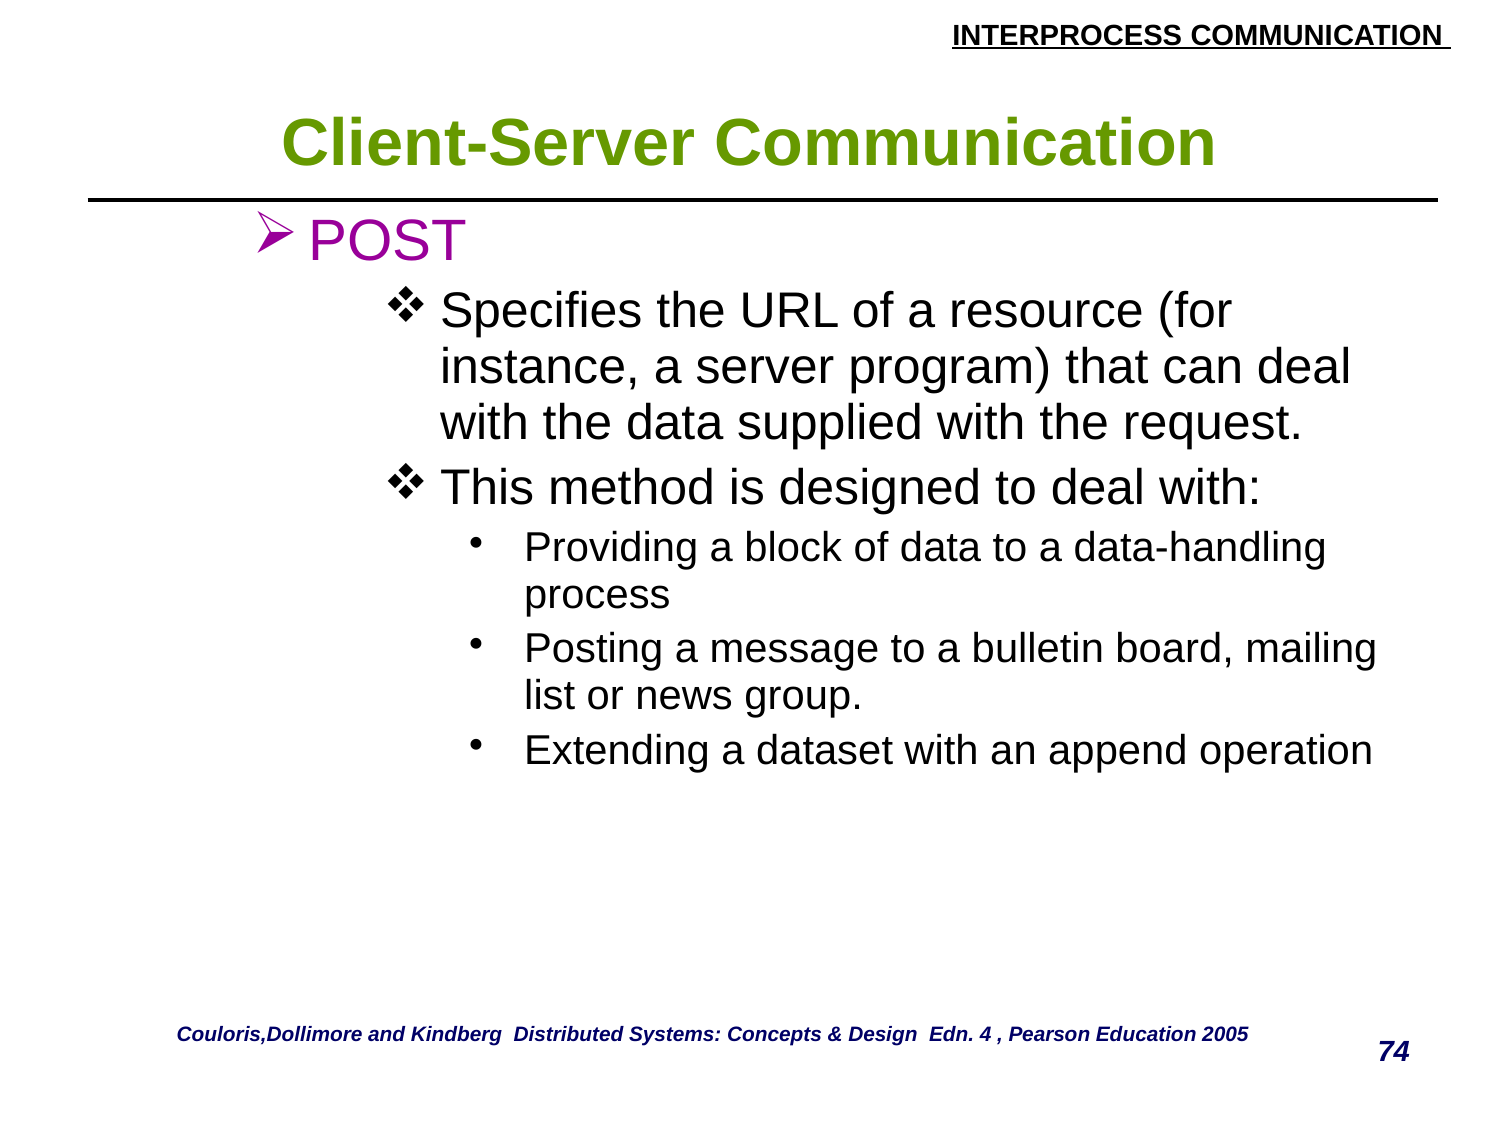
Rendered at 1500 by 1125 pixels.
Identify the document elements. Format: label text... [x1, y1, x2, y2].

table_header POST Specifies the URL of a resource (for instance, a server program) that can deal with the data supplied with the request. This method is designed to deal with: Providing a block of data to a data-handling process Posting a message to a bulletin board, mailing list or news group. Extending a dataset with an append operation [88, 202, 1438, 820]
title Client-Server Communication [74, 37, 1426, 241]
slide_number 74 [1074, 1024, 1426, 1103]
text_box Couloris,Dollimore and Kindberg Distributed Systems: Concepts & Design Edn. 4 , Pearson Education 2005 [74, 1012, 1350, 1090]
